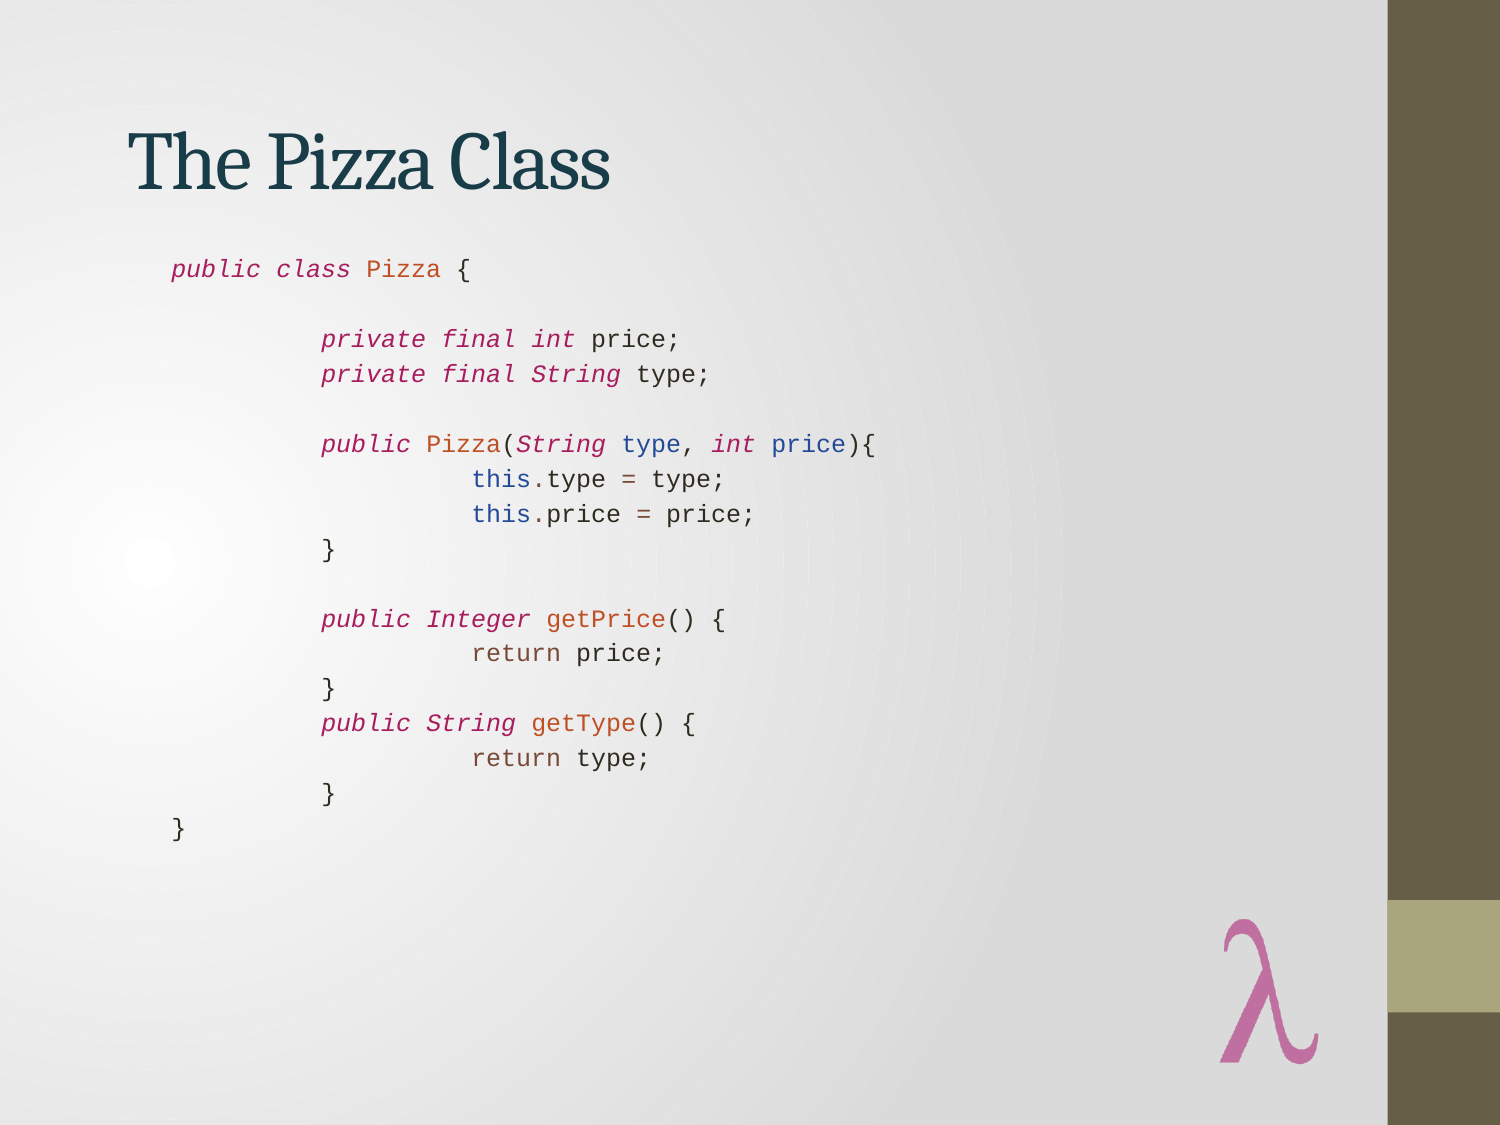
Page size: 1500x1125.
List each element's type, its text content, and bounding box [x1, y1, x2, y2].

title The Pizza Class [112, 62, 1363, 250]
picture [1213, 915, 1326, 1068]
list public class Pizza { private final int price; private final String type; public Pizza(String type, int price){ this.type = type; this.price = price; } public Integer getPrice() { return price; } public String getType() { return type; } } [137, 174, 1125, 1023]
